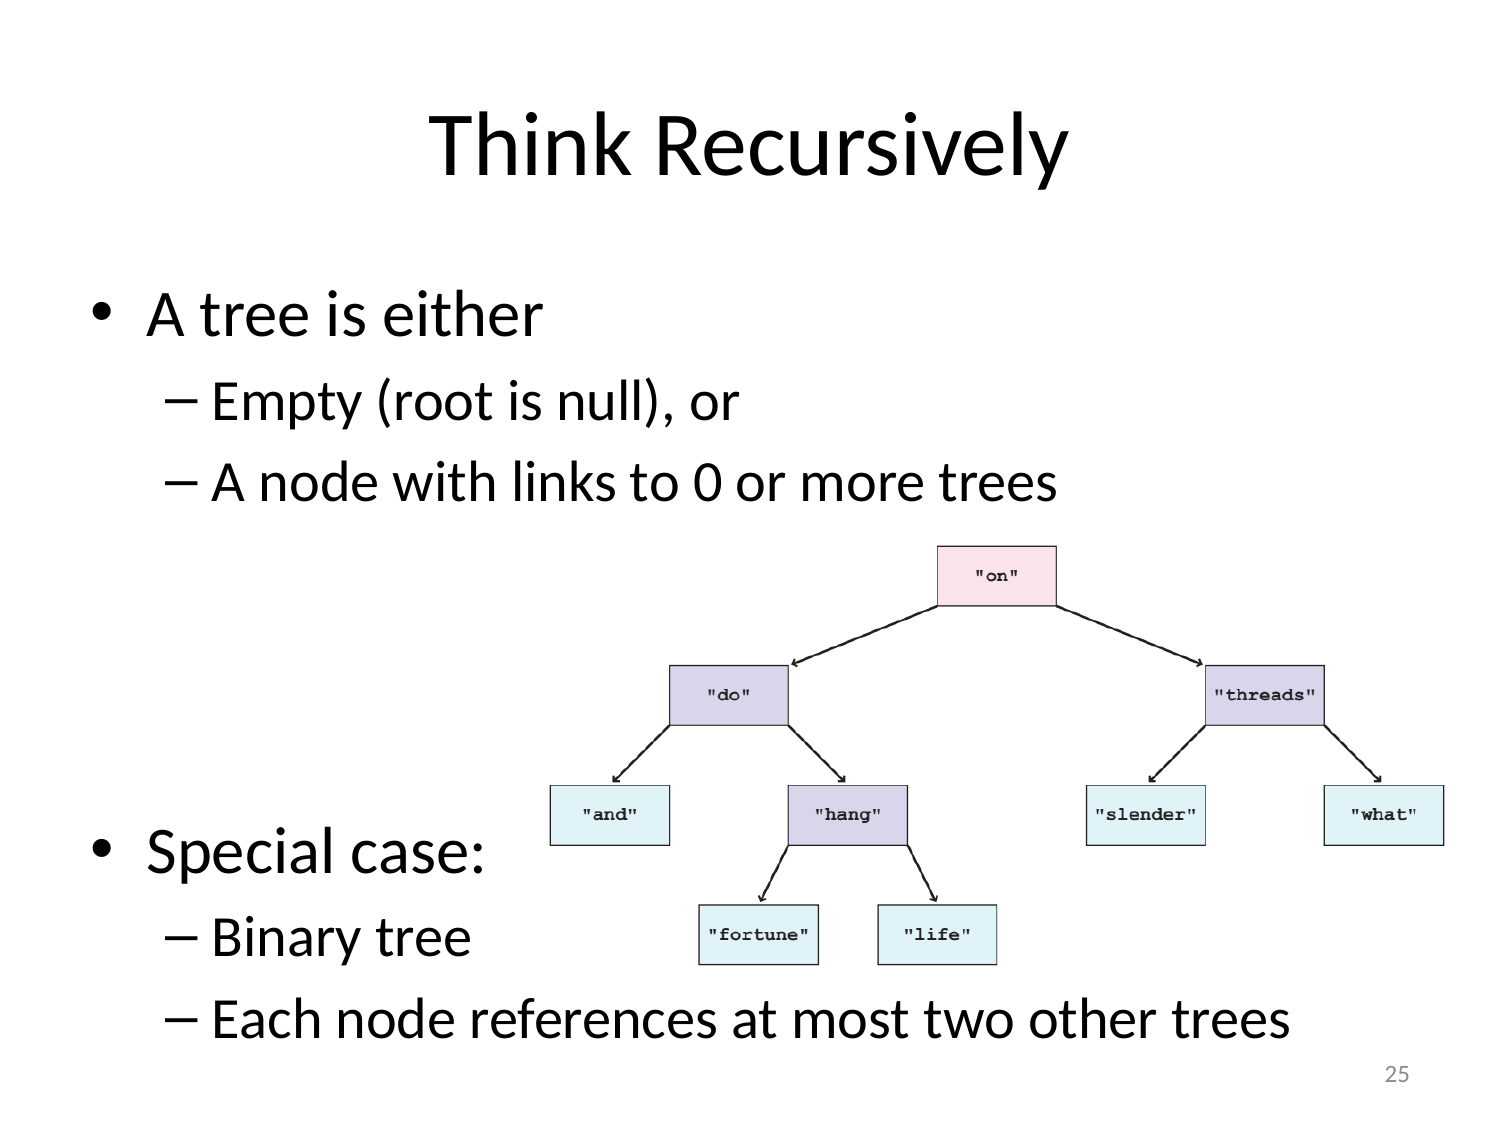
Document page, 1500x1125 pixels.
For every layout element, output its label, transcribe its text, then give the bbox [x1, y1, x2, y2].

list A tree is either Empty (root is null), or A node with links to 0 or more trees Special case: Binary tree Each node references at most two other trees [75, 262, 1425, 1082]
slide_number 25 [1074, 1042, 1425, 1103]
title Think Recursively [75, 45, 1425, 233]
picture [520, 515, 1472, 992]
